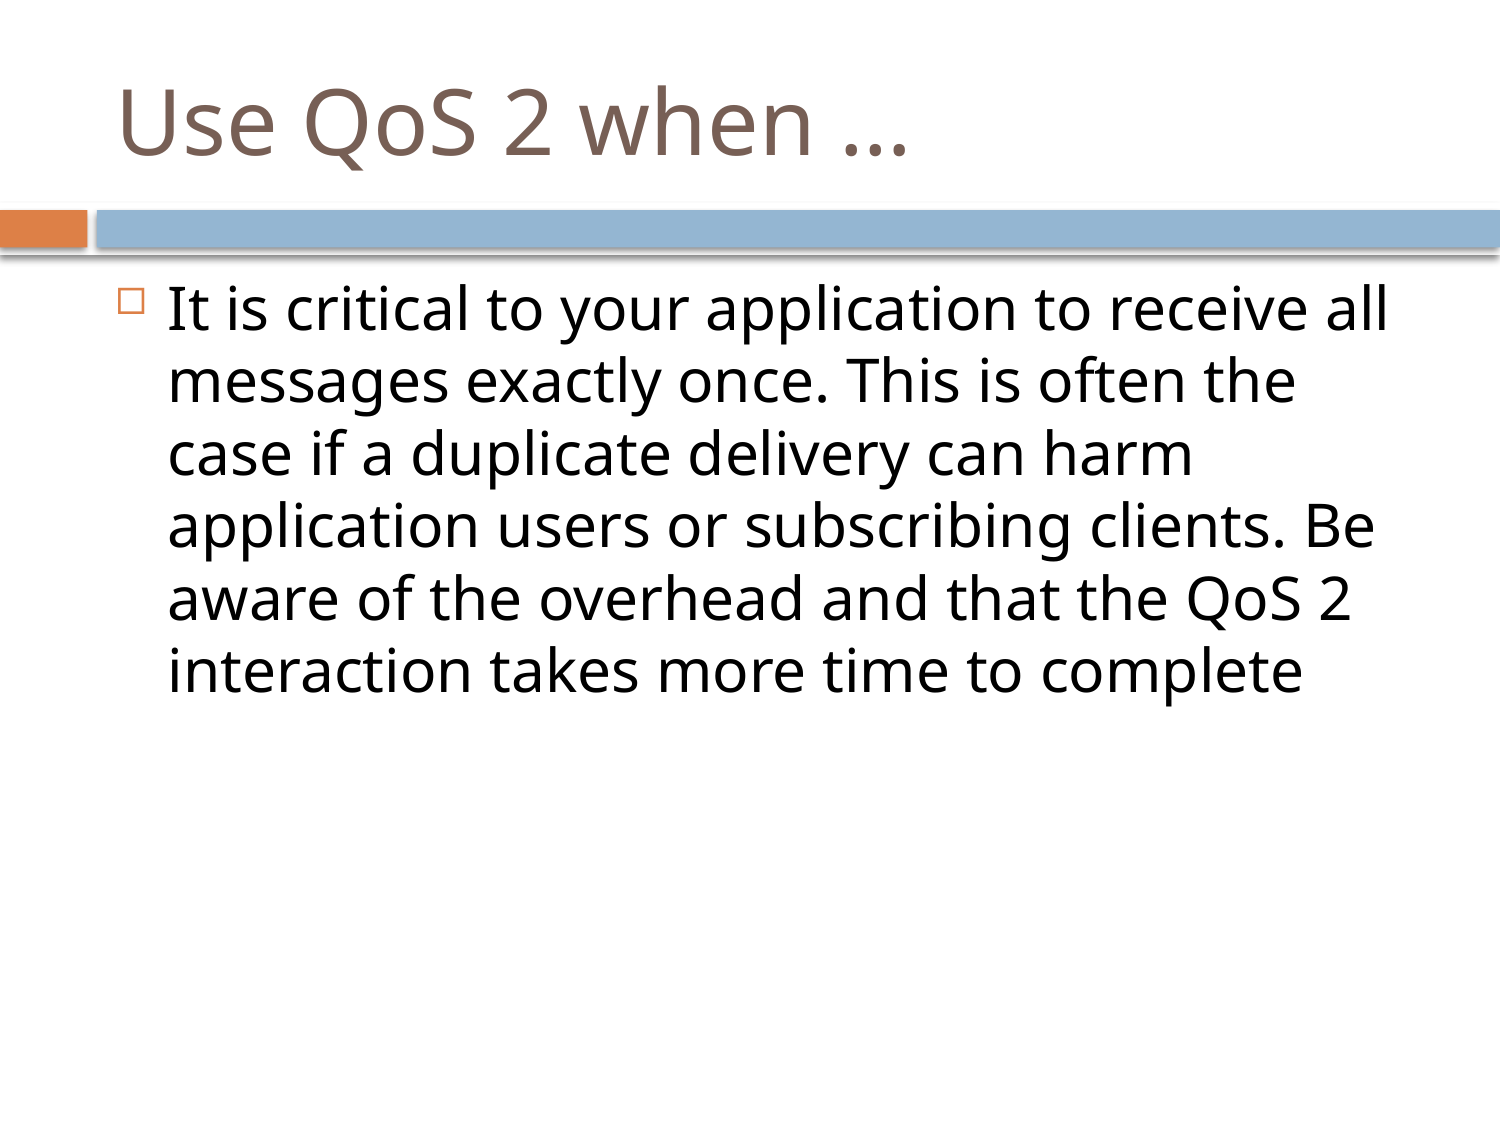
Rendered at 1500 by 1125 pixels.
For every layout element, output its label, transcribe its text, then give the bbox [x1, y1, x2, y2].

list It is critical to your application to receive all messages exactly once. This is often the case if a duplicate delivery can harm application users or subscribing clients. Be aware of the overhead and that the QoS 2 interaction takes more time to complete [100, 262, 1438, 1000]
title Use QoS 2 when … [100, 37, 1438, 200]
